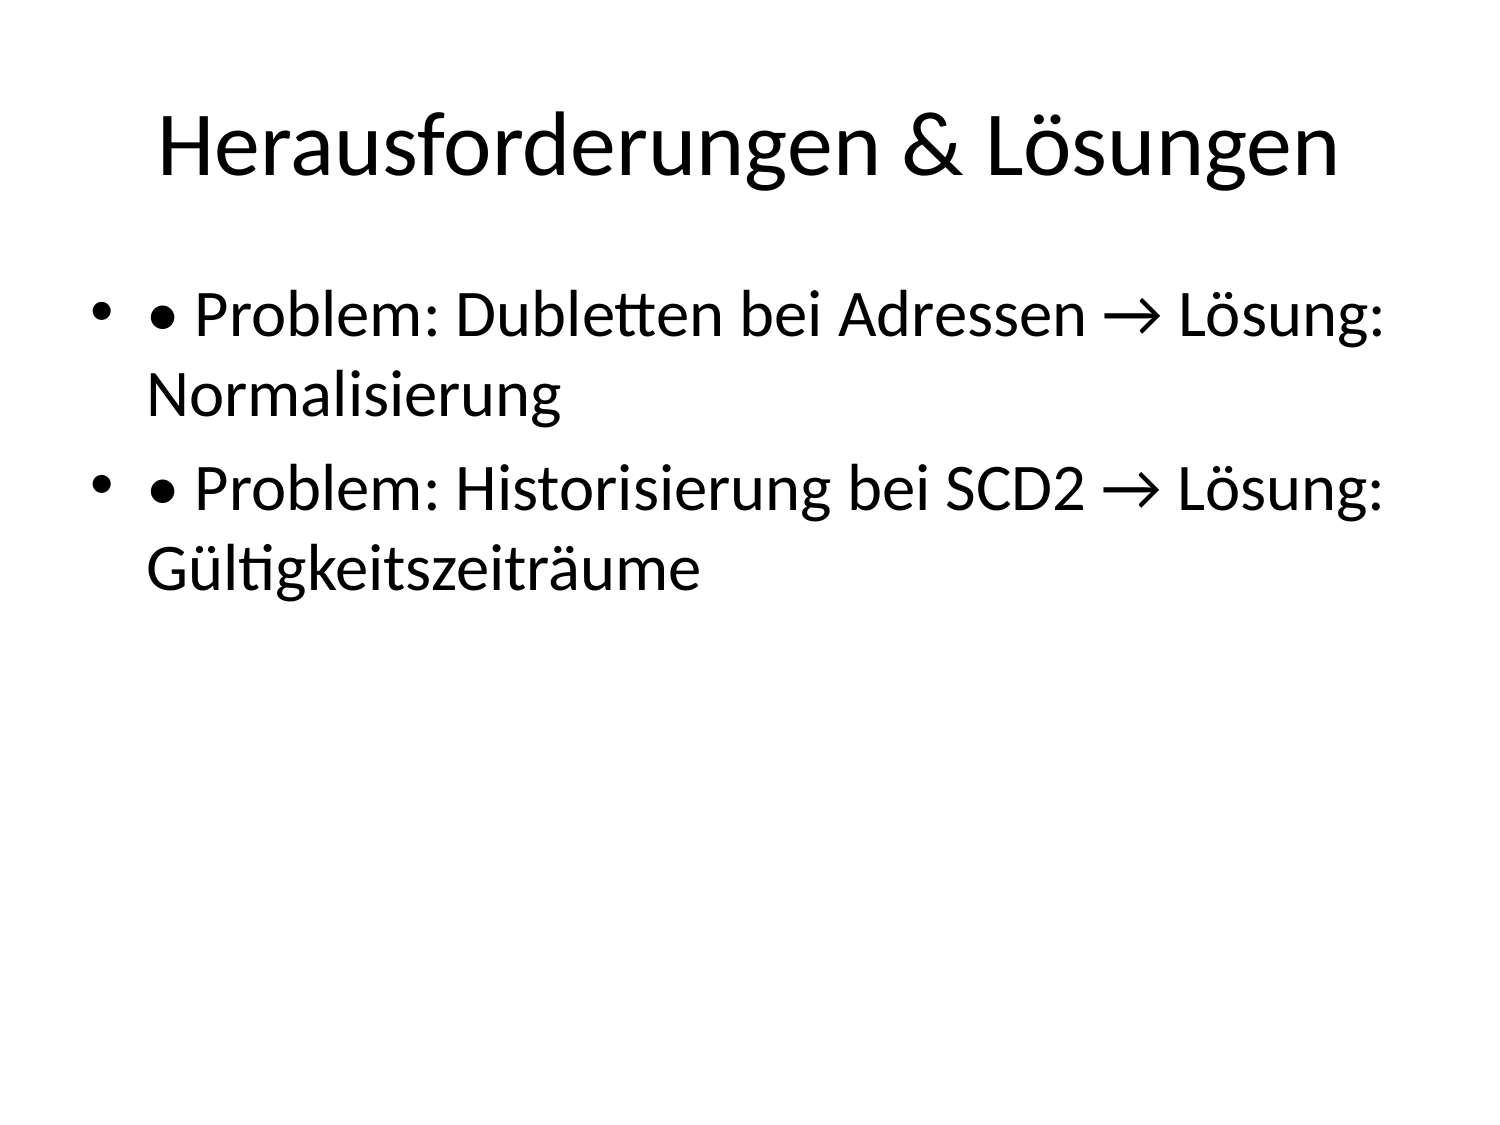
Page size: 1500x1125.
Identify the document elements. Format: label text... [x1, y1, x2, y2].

title Herausforderungen & Lösungen [75, 45, 1425, 233]
list • Problem: Dubletten bei Adressen → Lösung: Normalisierung • Problem: Historisierung bei SCD2 → Lösung: Gültigkeitszeiträume [75, 262, 1425, 1005]
